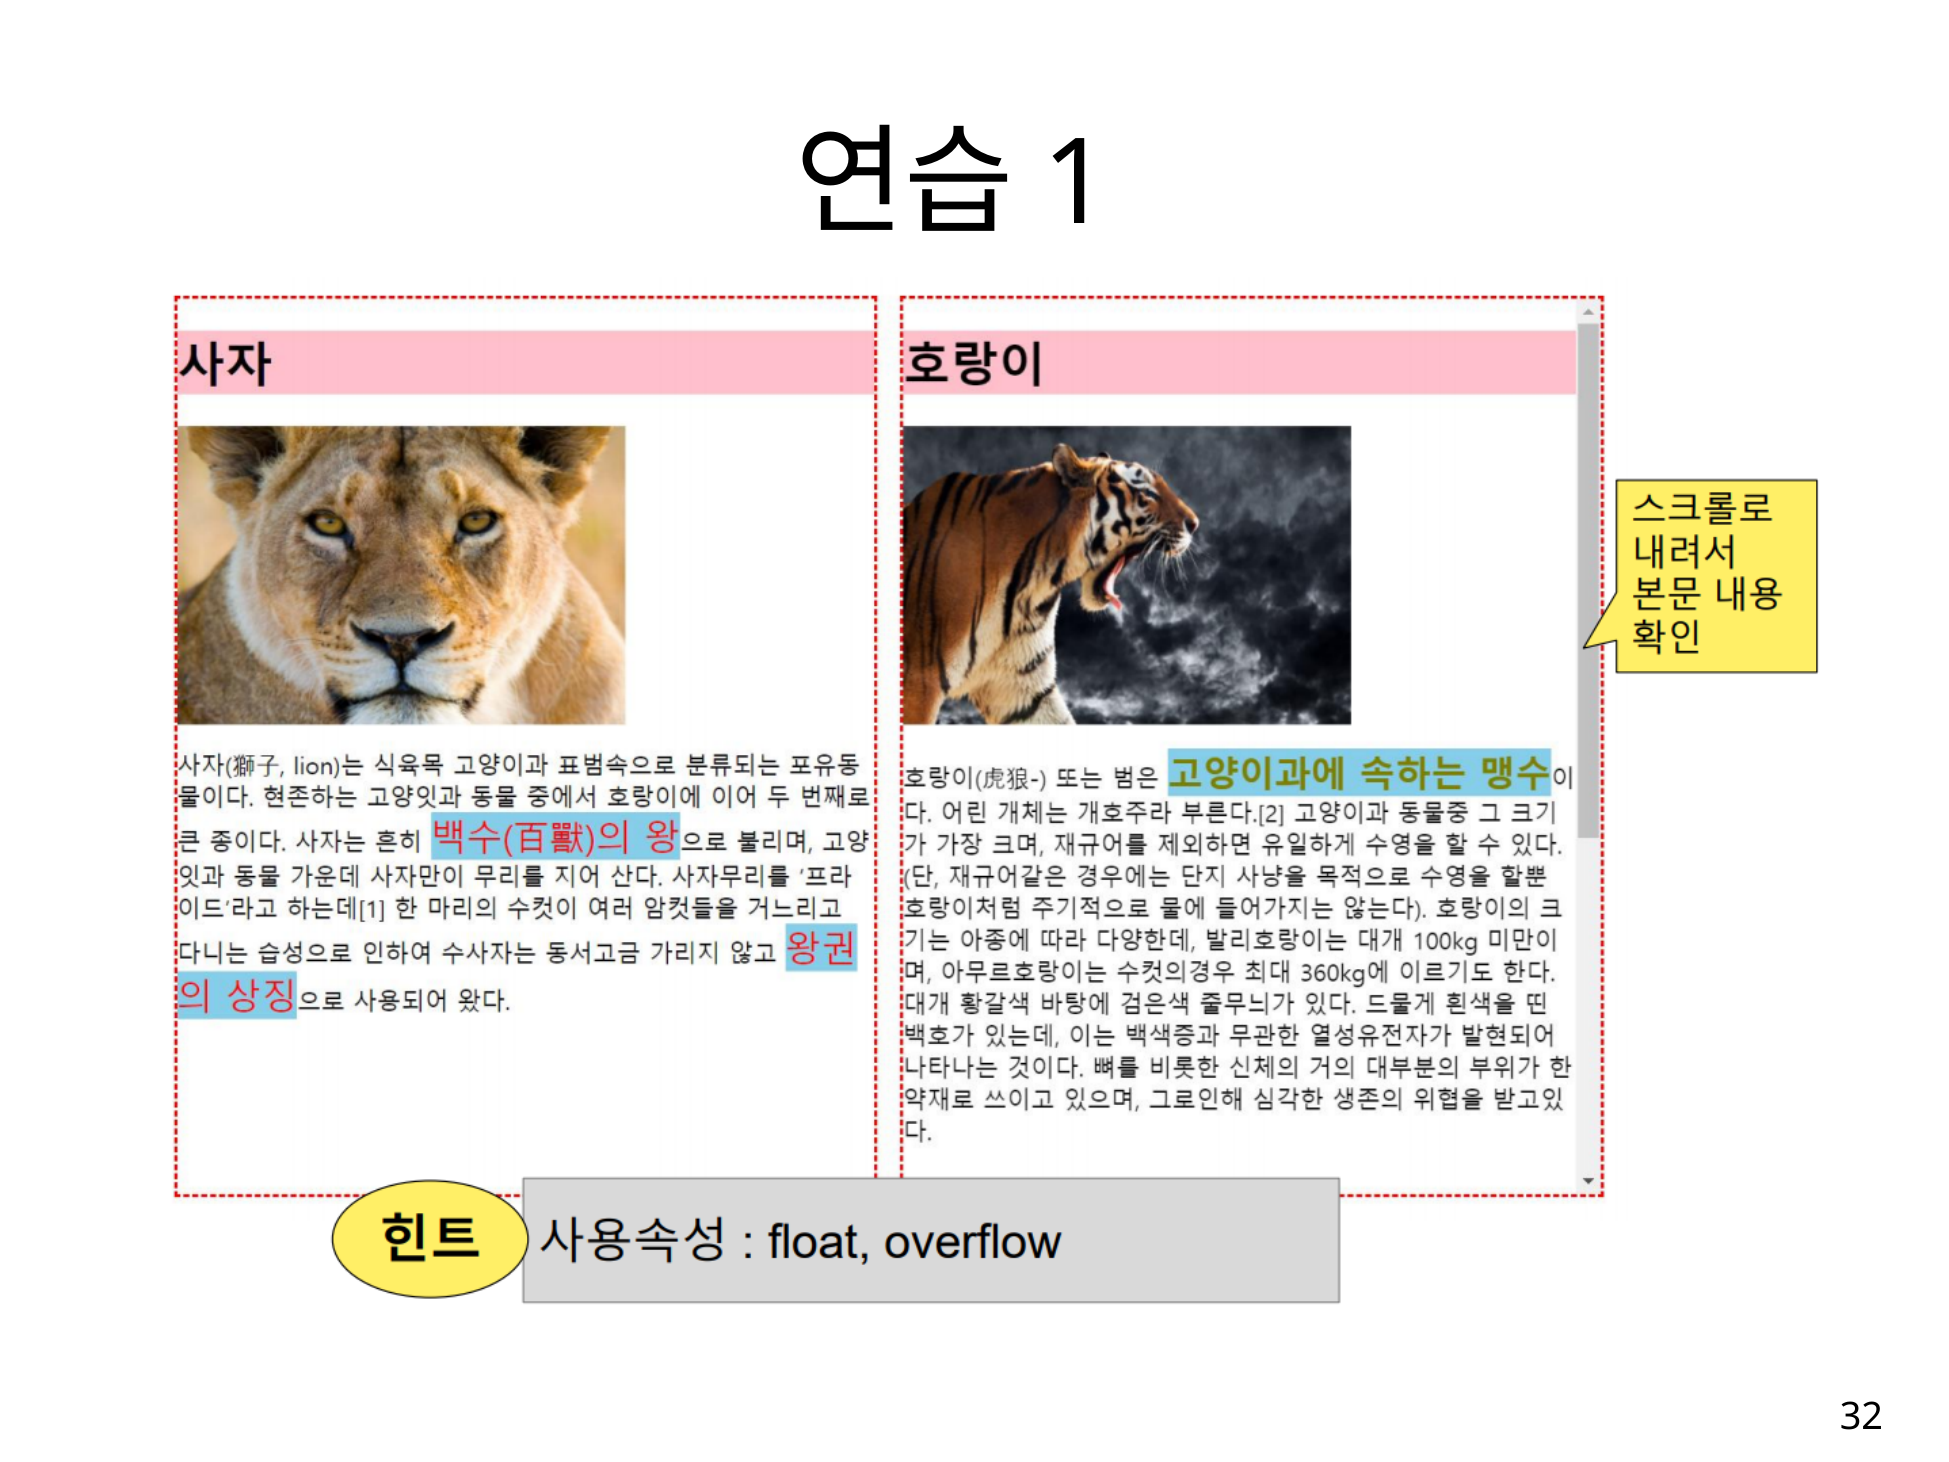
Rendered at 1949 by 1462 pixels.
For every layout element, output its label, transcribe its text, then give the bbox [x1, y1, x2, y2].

title 연습1 [156, 92, 1749, 255]
slide_number 32 [1496, 1372, 1899, 1462]
picture [156, 276, 1834, 1311]
